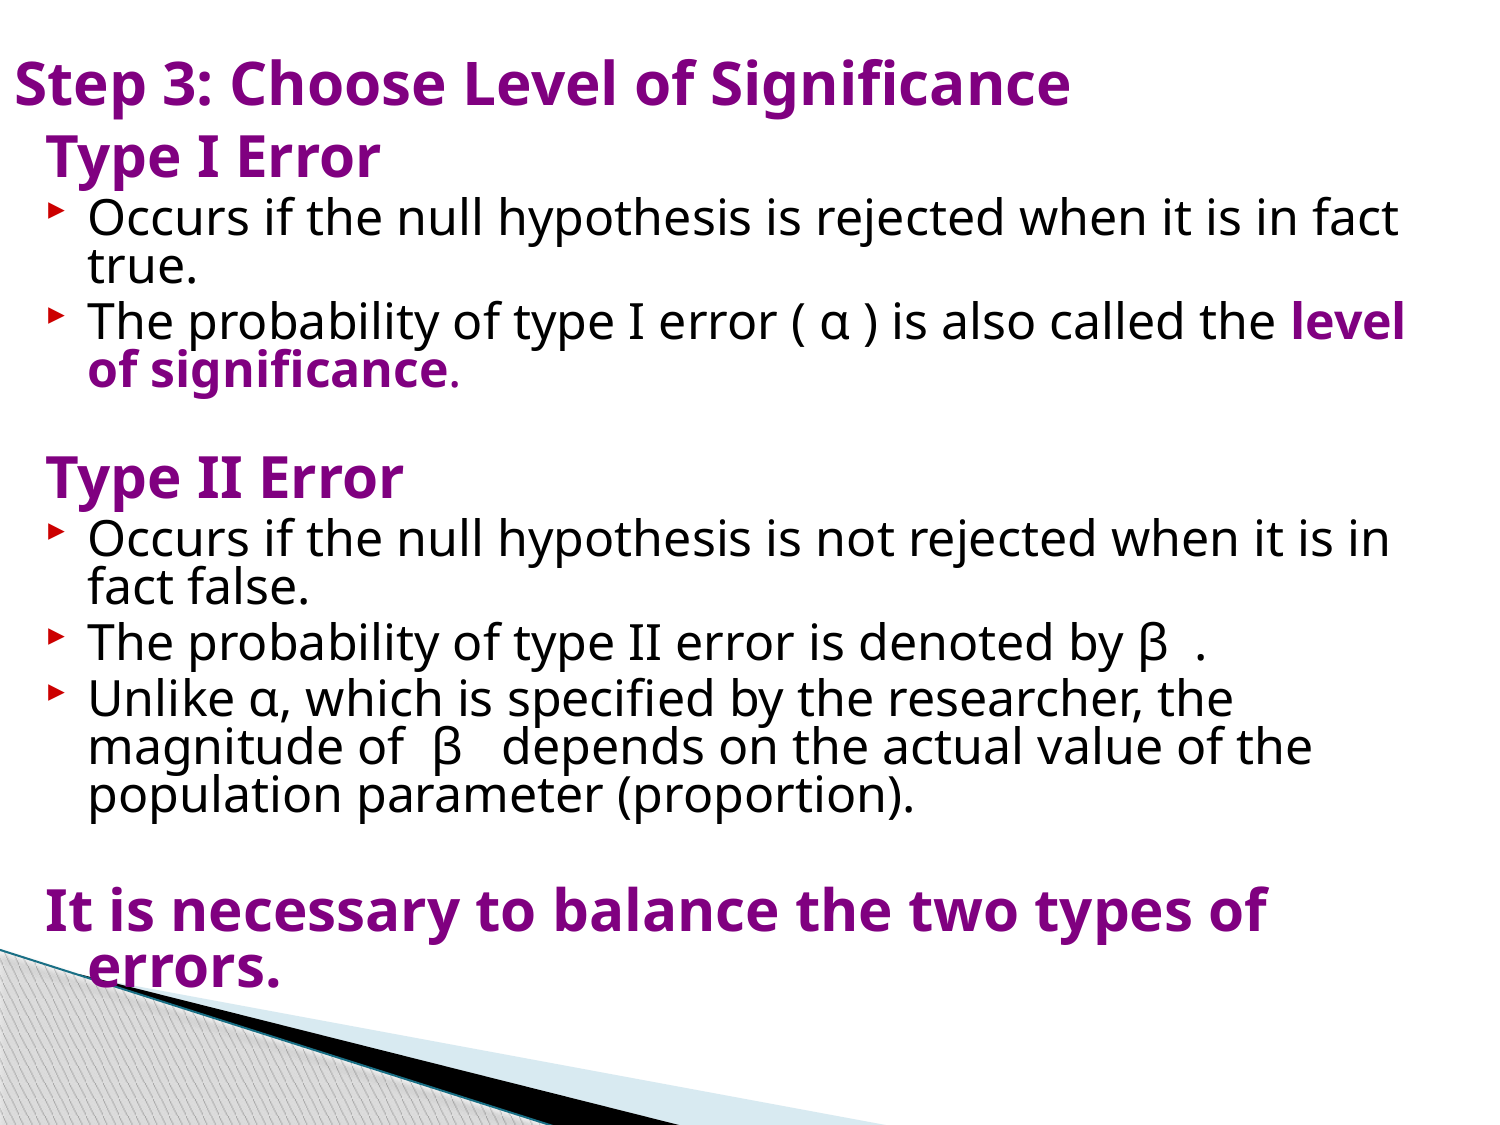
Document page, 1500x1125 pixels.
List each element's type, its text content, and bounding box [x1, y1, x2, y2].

title Step 3: Choose Level of Significance [0, 37, 1463, 125]
list Type I Error Occurs if the null hypothesis is rejected when it is in fact true. The probability of type I error ( α ) is also called the level of significance. Type II Error Occurs if the null hypothesis is not rejected when it is in fact false. The probability of type II error is denoted by β . Unlike α, which is specified by the researcher, the magnitude of β depends on the actual value of the population parameter (proportion). It is necessary to balance the two types of errors. [12, 125, 1463, 1050]
